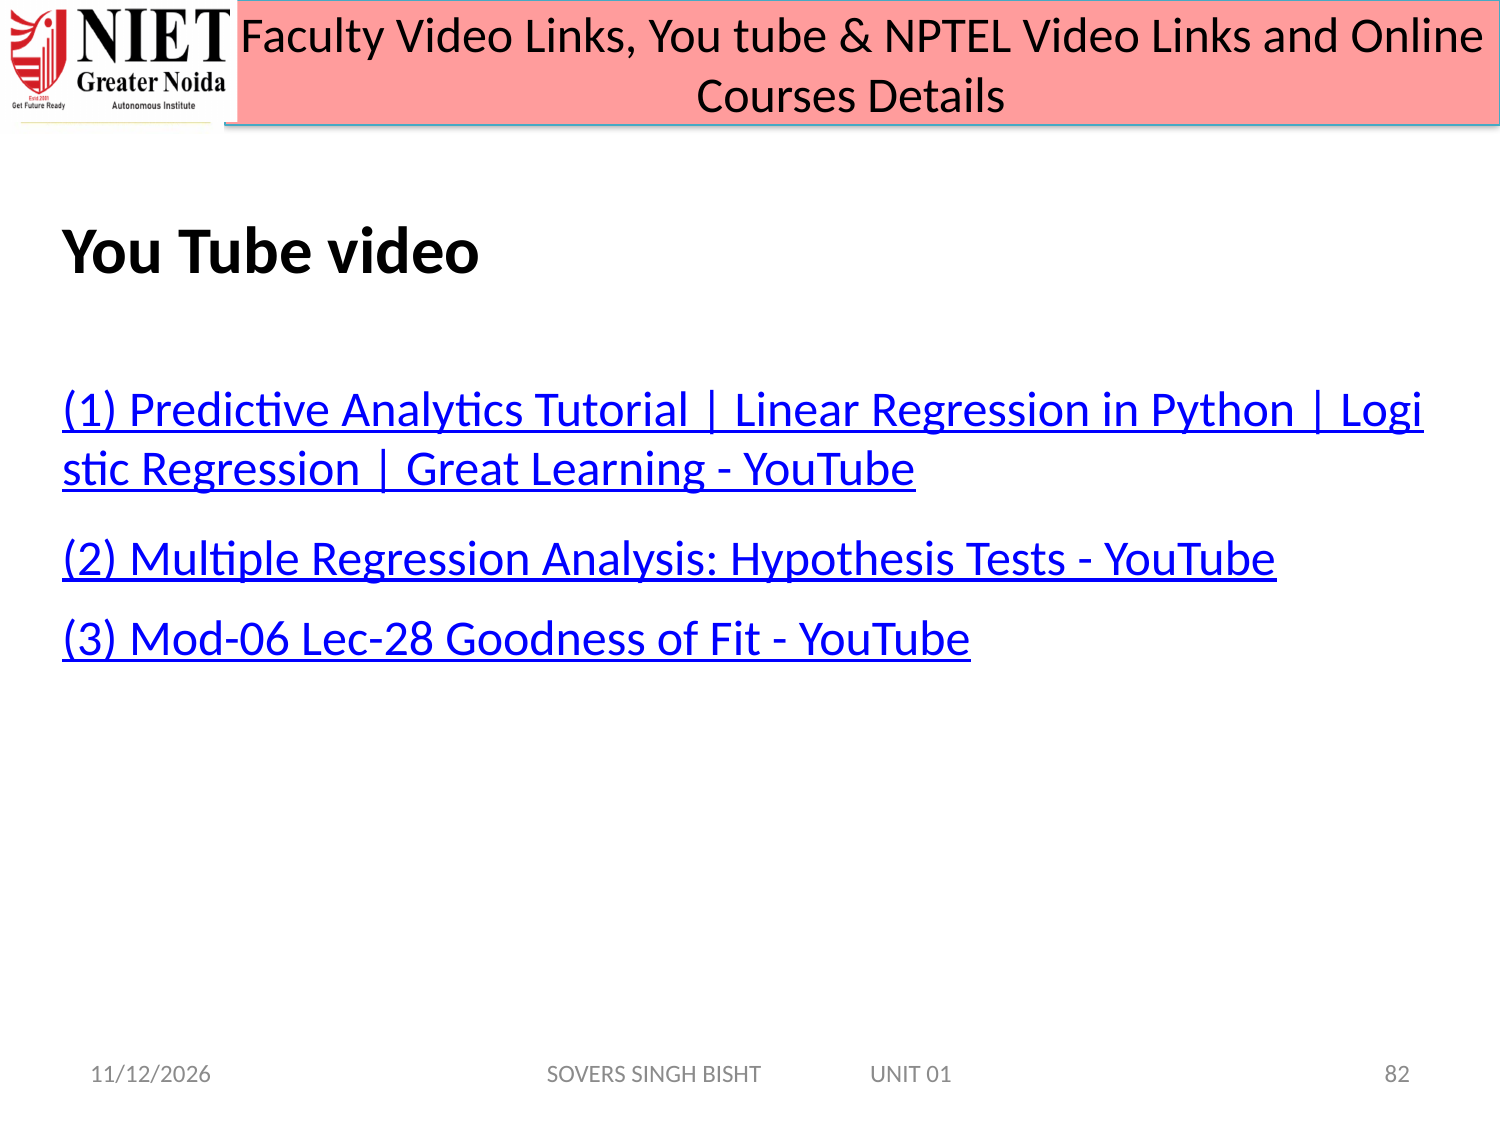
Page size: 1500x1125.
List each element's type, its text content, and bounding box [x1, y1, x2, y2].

text_box You Tube video (1) Predictive Analytics Tutorial | Linear Regression in Python | Logistic Regression | Great Learning - YouTube (2) Multiple Regression Analysis: Hypothesis Tests - YouTube (3) Mod-06 Lec-28 Goodness of Fit - YouTube [47, 199, 1450, 615]
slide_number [75, 1042, 425, 1103]
text_box Faculty Video Links, You tube & NPTEL Video Links and Online Courses Details [239, 0, 1500, 126]
slide_number 82 [1074, 1042, 1425, 1103]
footer SOVERS SINGH BISHT UNIT 01 [512, 1042, 988, 1103]
picture [0, 0, 238, 134]
